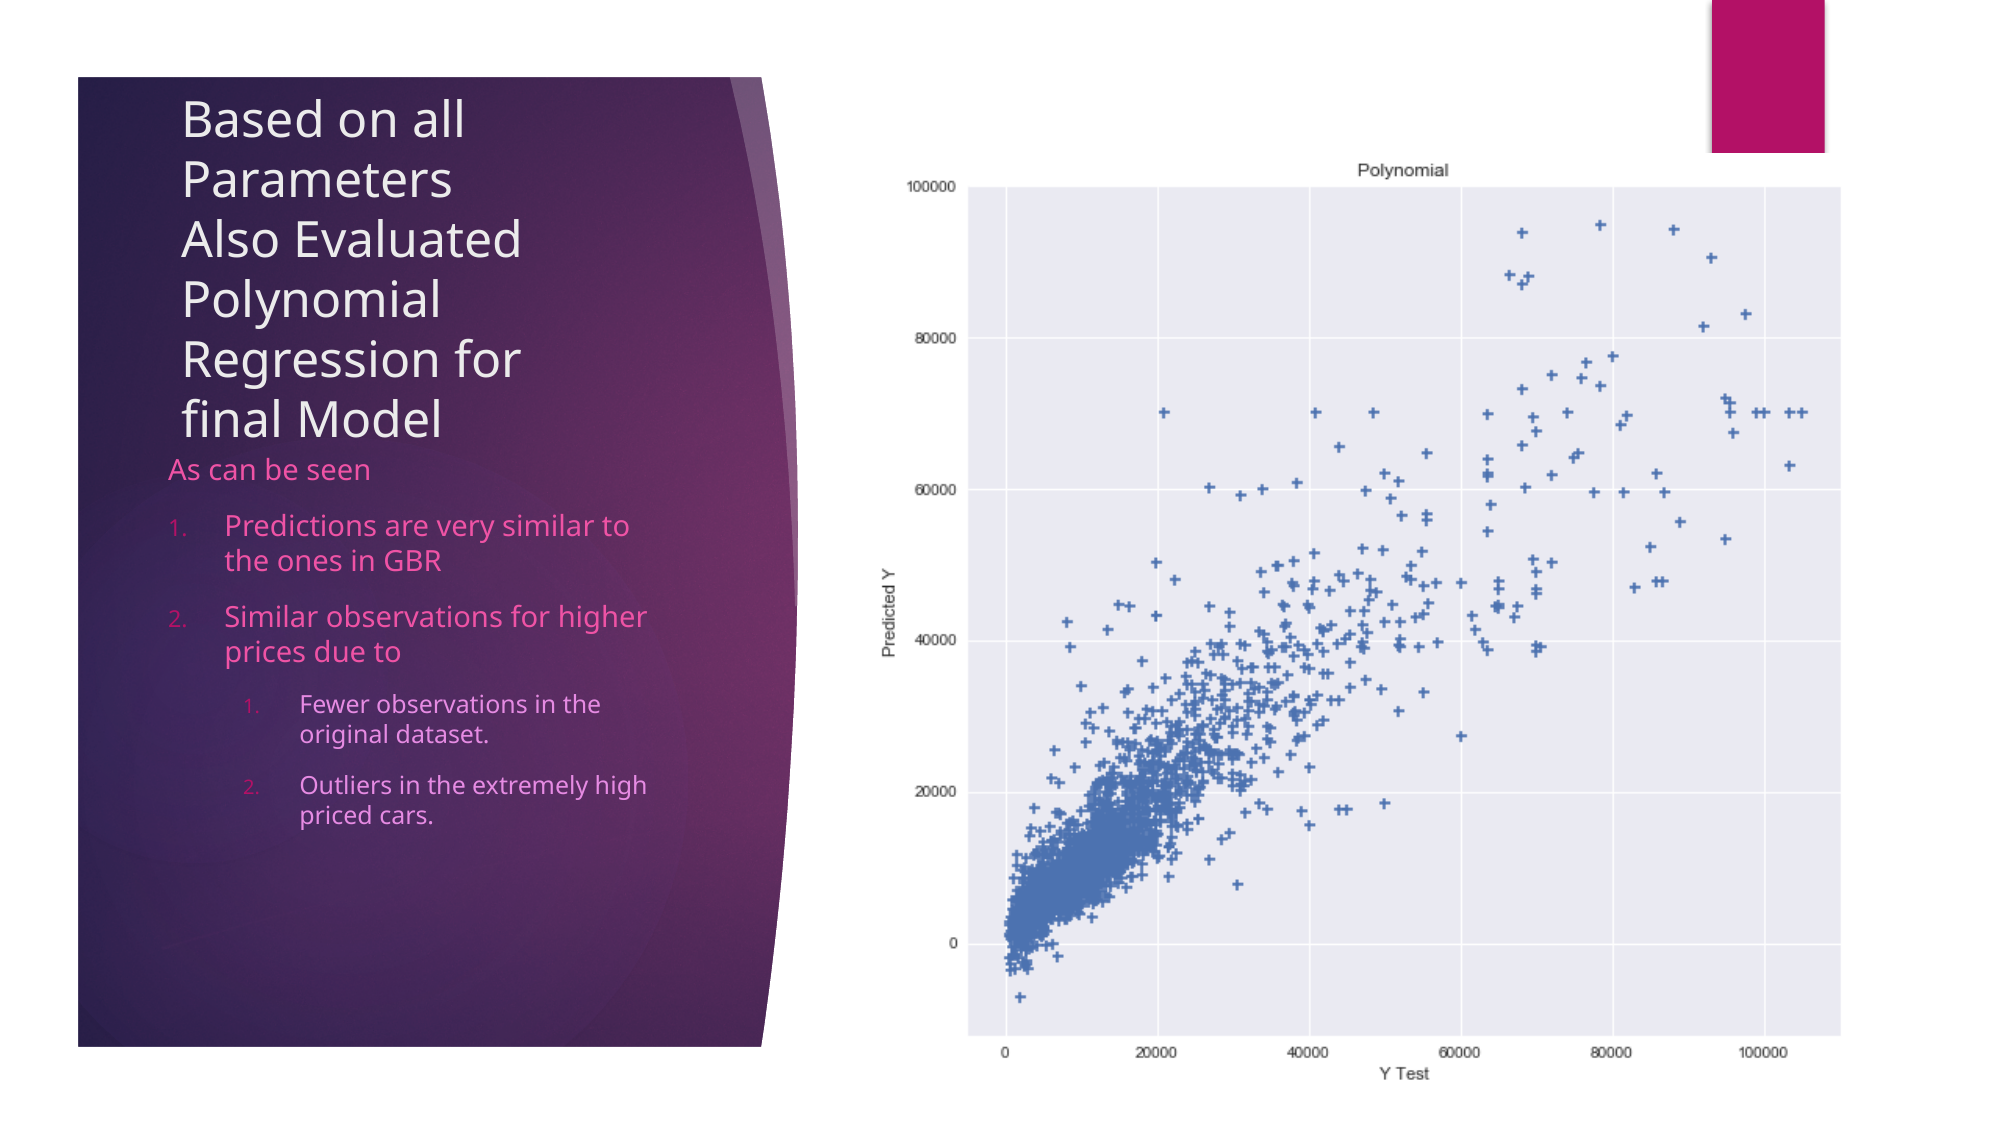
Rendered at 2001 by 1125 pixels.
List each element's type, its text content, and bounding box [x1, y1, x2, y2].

list As can be seen Predictions are very similar to the ones in GBR Similar observations for higher prices due to Fewer observations in the original dataset. Outliers in the extremely high priced cars. [153, 443, 697, 988]
title Based on all Parameters Also Evaluated Polynomial Regression for final Model [166, 82, 625, 443]
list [873, 152, 1852, 1094]
